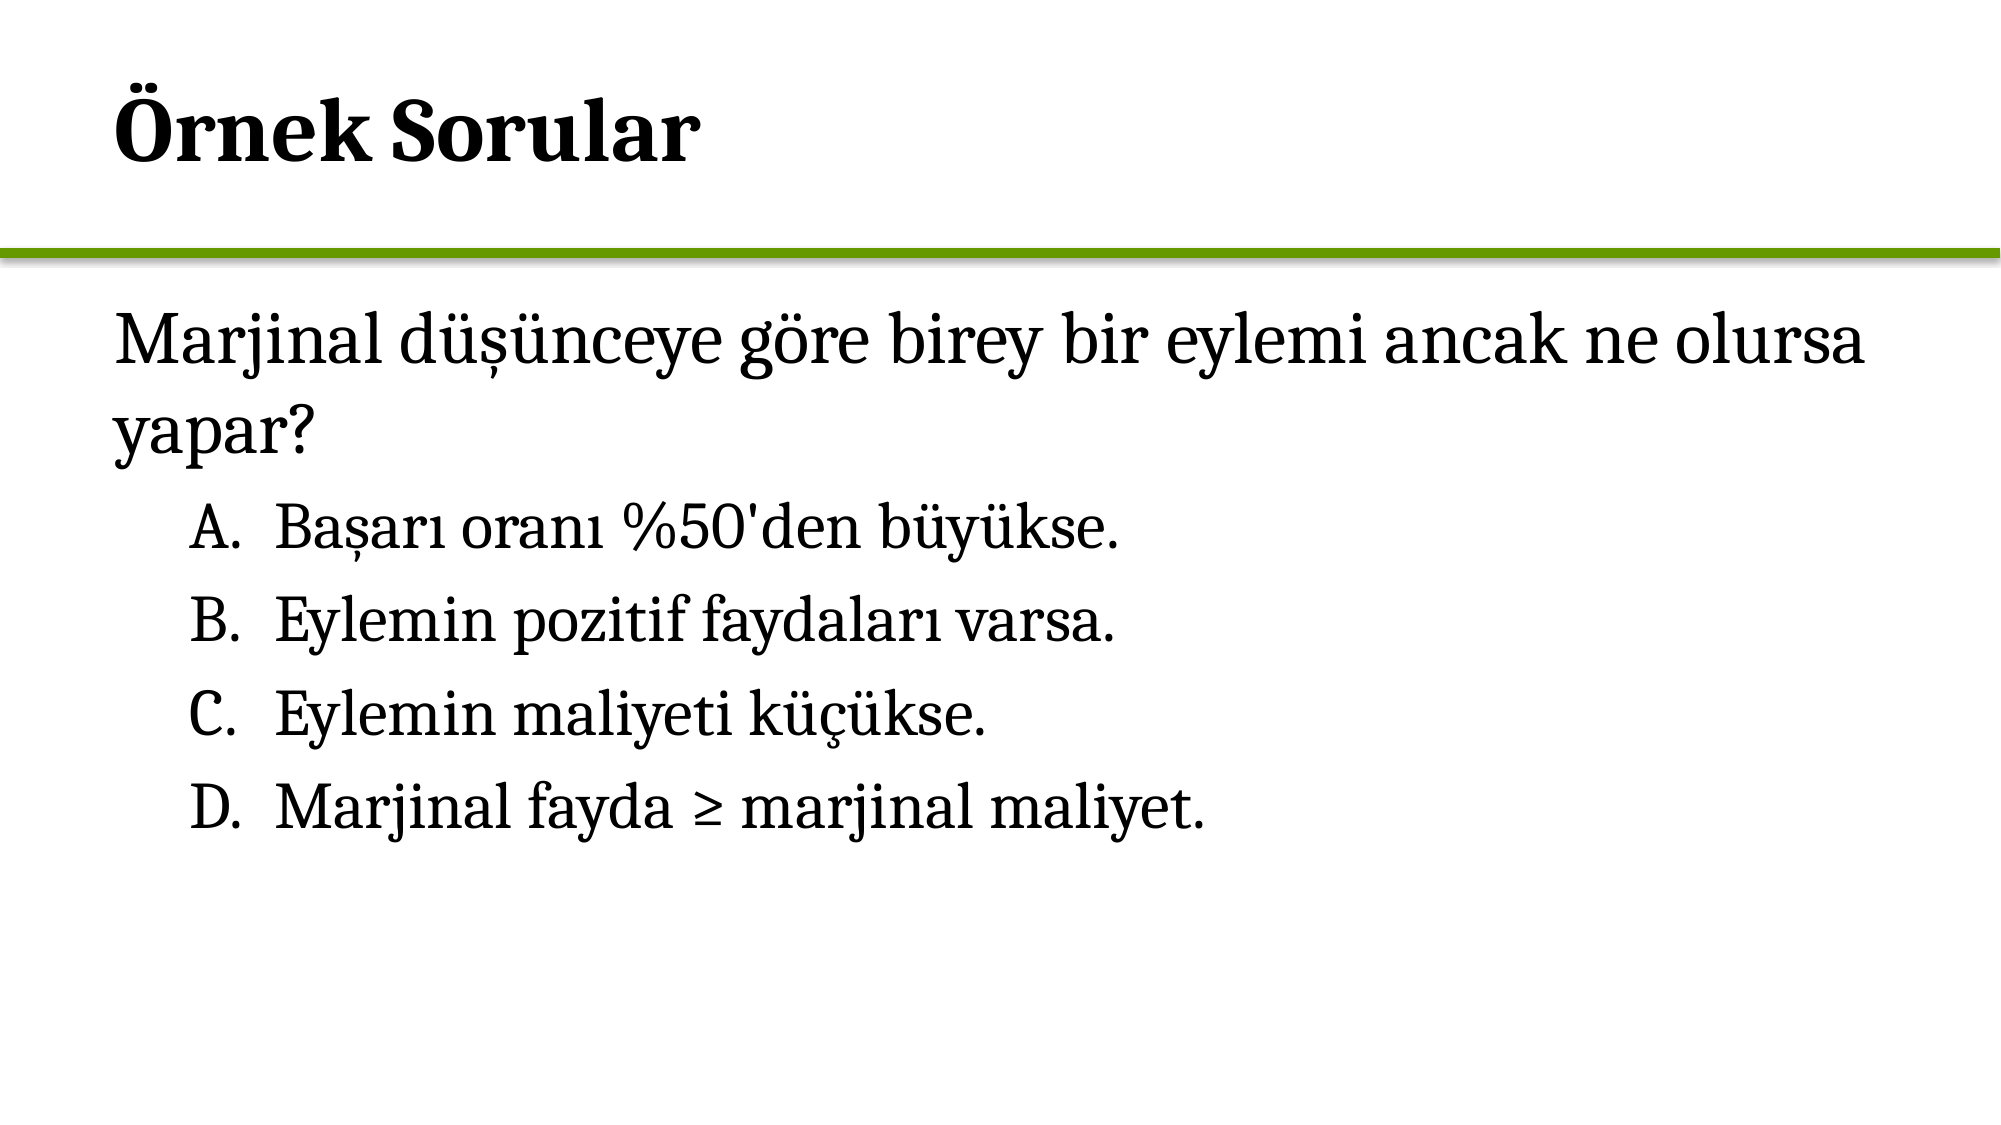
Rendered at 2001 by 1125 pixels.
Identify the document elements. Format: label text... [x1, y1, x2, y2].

title Örnek Sorular [99, 0, 1900, 251]
list Marjinal düşünceye göre birey bir eylemi ancak ne olursa yapar? Başarı oranı %50'den büyükse. Eylemin pozitif faydaları varsa. Eylemin maliyeti küçükse. Marjinal fayda ≥ marjinal maliyet. [99, 281, 1900, 1085]
